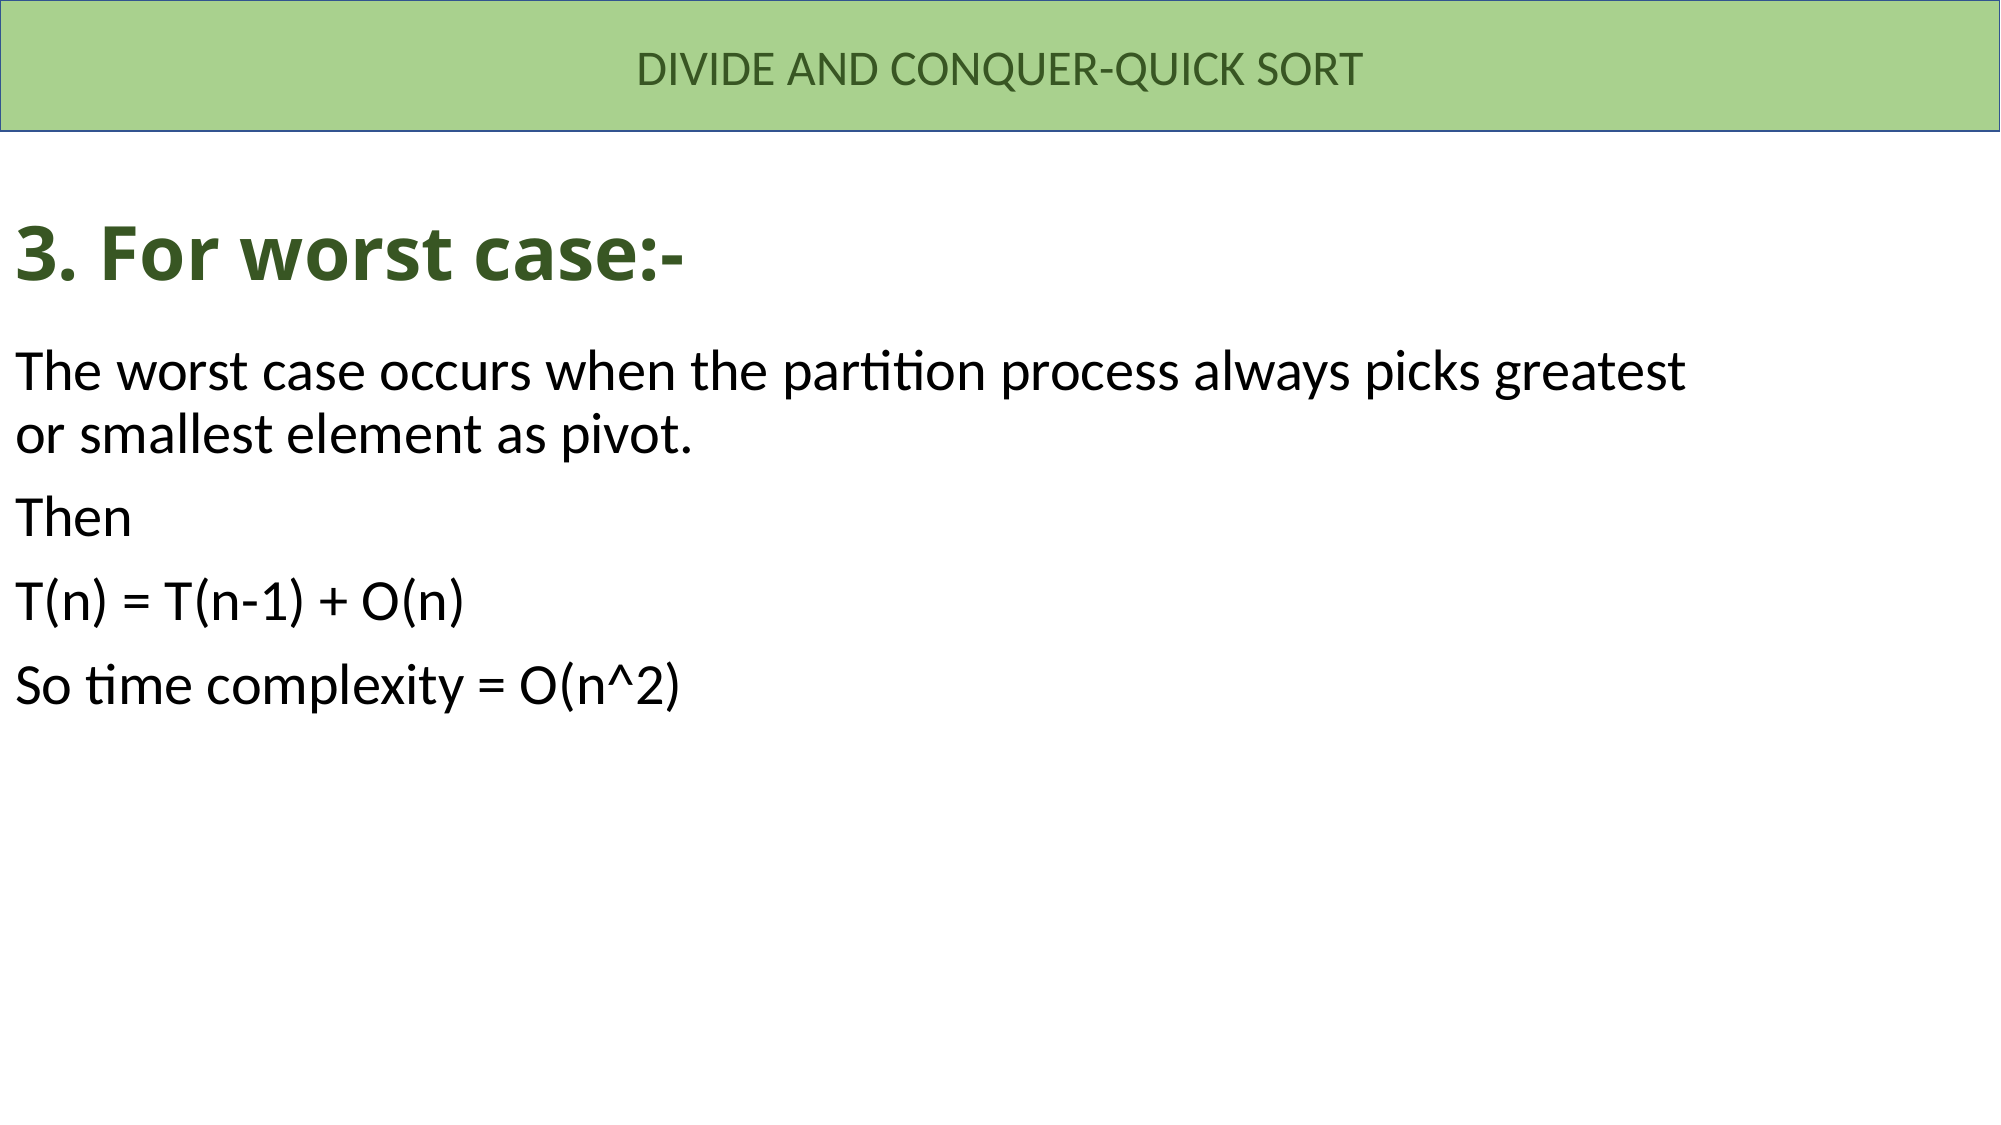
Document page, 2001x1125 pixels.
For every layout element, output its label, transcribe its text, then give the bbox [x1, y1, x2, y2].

title 3. For worst case:- [0, 147, 1725, 332]
text_box DIVIDE AND CONQUER-QUICK SORT [0, 0, 2000, 132]
list The worst case occurs when the partition process always picks greatest or smallest element as pivot. Then T(n) = T(n-1) + O(n) So time complexity = O(n^2) [0, 332, 1725, 1047]
